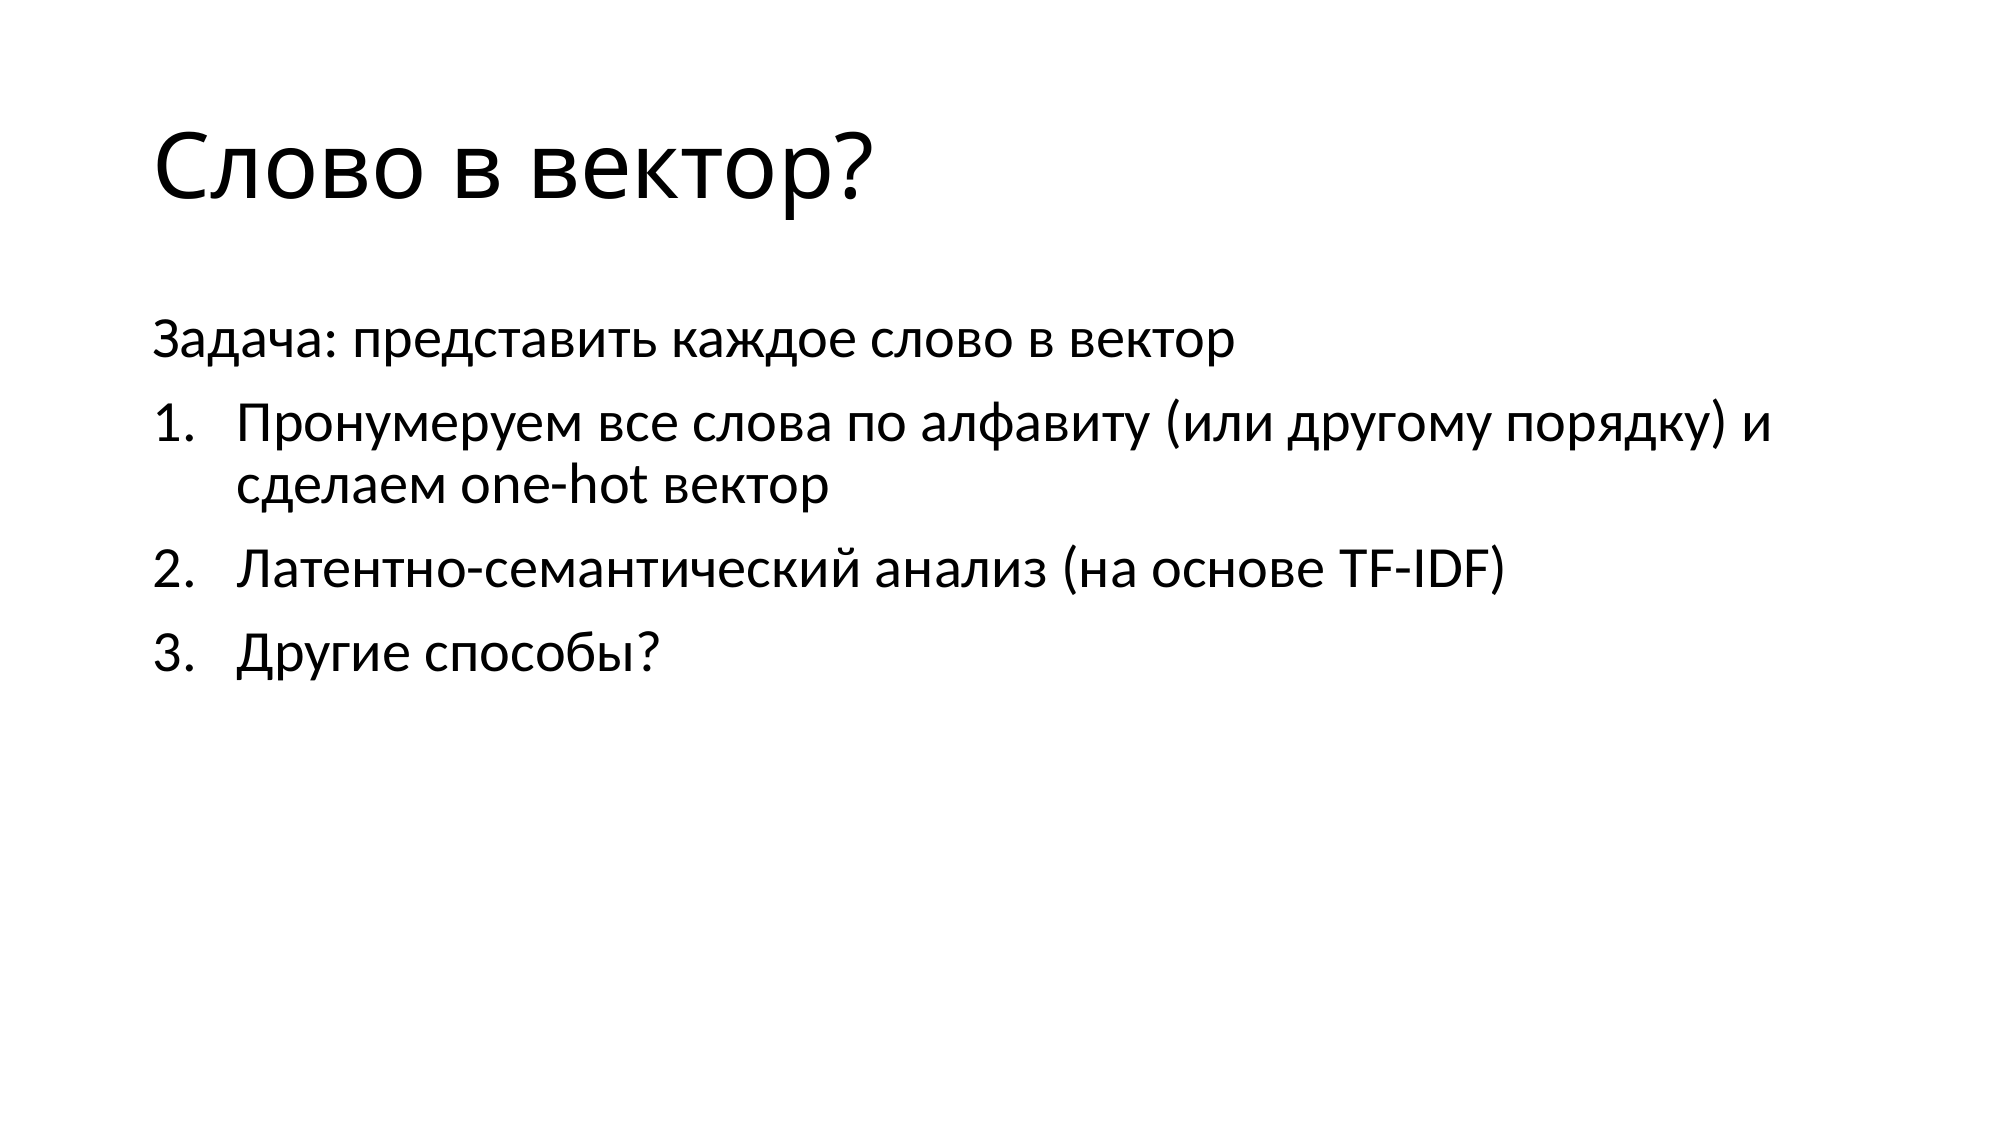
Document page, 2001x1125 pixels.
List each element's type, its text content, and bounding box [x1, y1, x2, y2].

list Задача: представить каждое слово в вектор Пронумеруем все слова по алфавиту (или другому порядку) и сделаем one-hot вектор Латентно-семантический анализ (на основе TF-IDF) Другие способы? [137, 299, 1863, 1014]
title Слово в вектор? [137, 59, 1863, 278]
